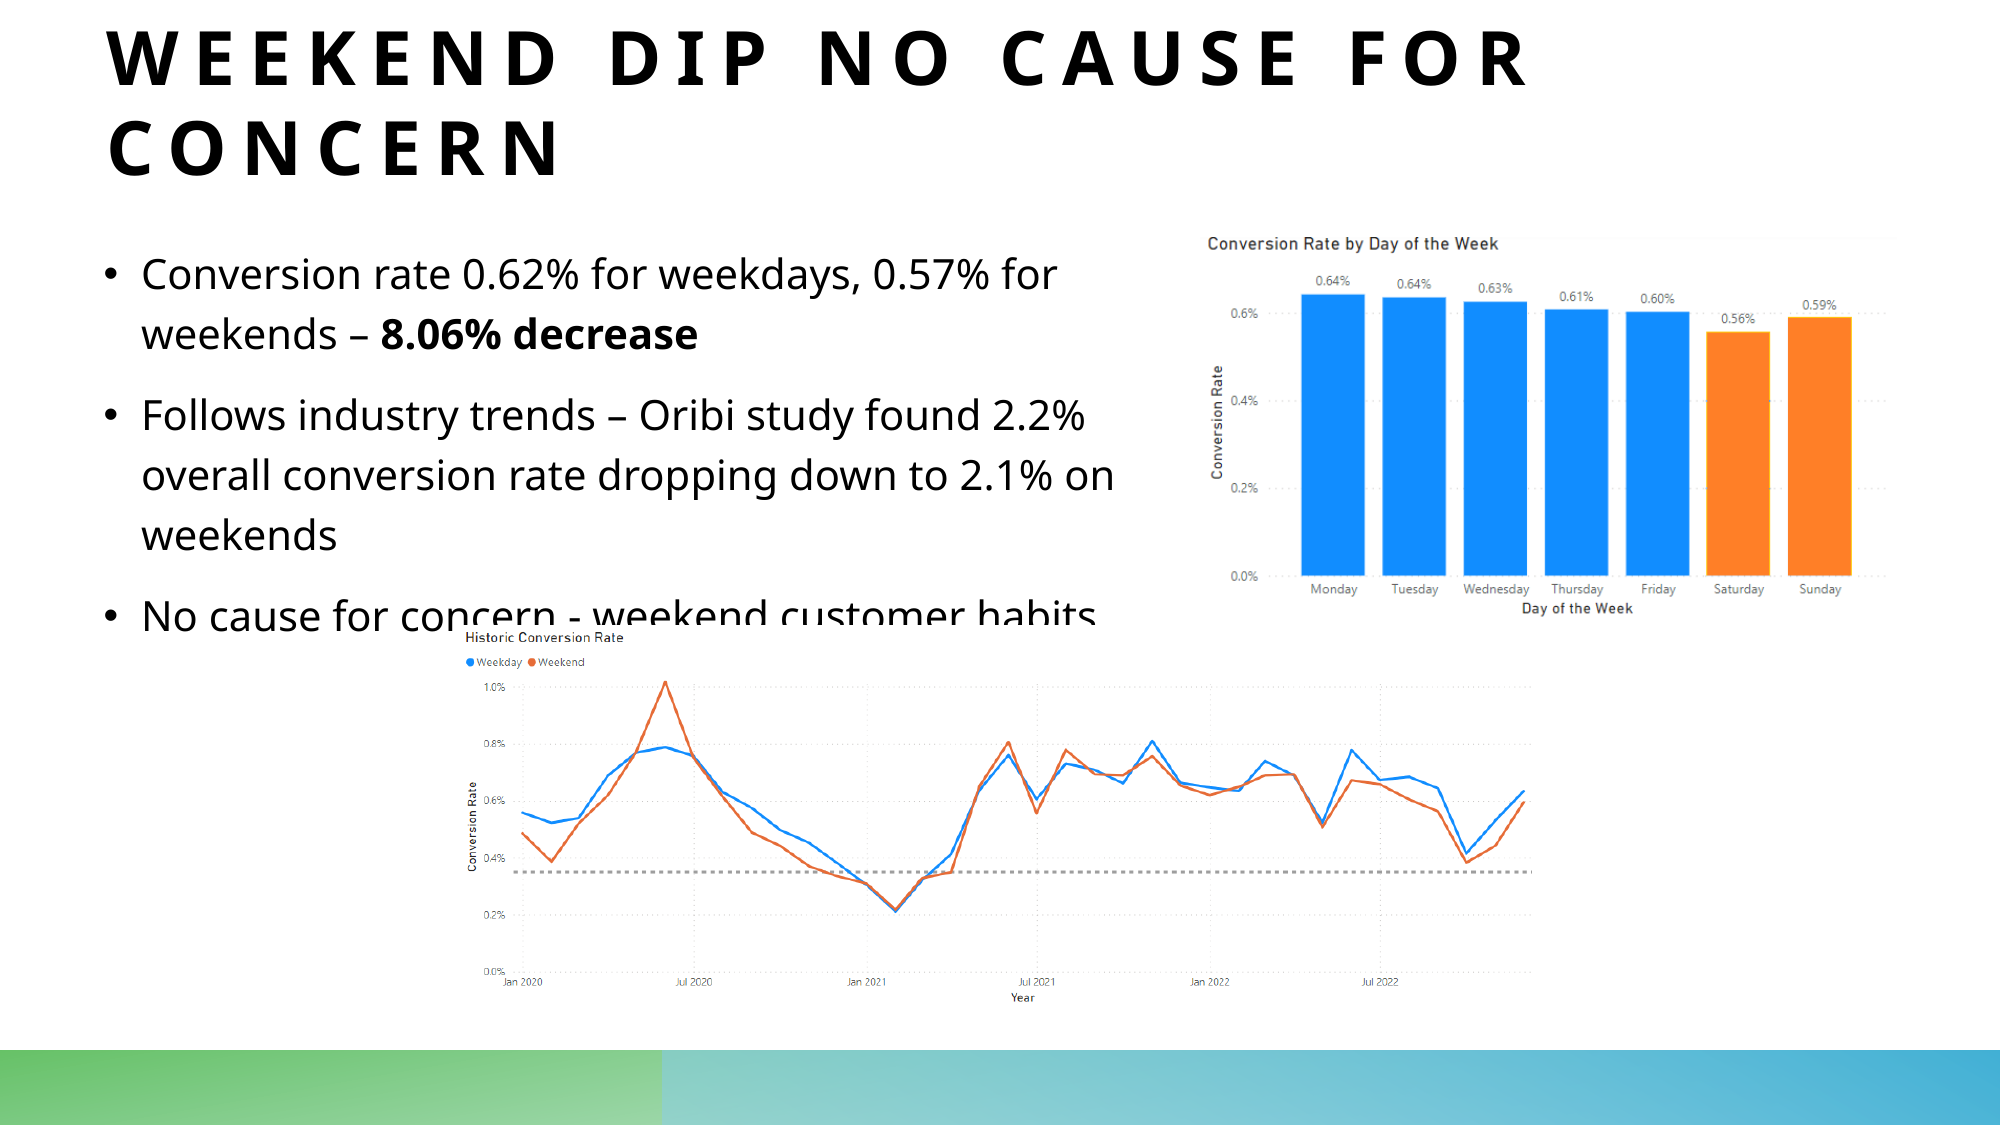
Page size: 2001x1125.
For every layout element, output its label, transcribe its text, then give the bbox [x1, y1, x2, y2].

title Weekend dip no cause for concern [106, 0, 1897, 191]
list Conversion rate 0.62% for weekdays, 0.57% for weekends – 8.06% decrease Follows industry trends – Oribi study found 2.2% overall conversion rate dropping down to 2.1% on weekends No cause for concern - weekend customer habits [103, 237, 1152, 888]
picture [457, 237, 1897, 1013]
